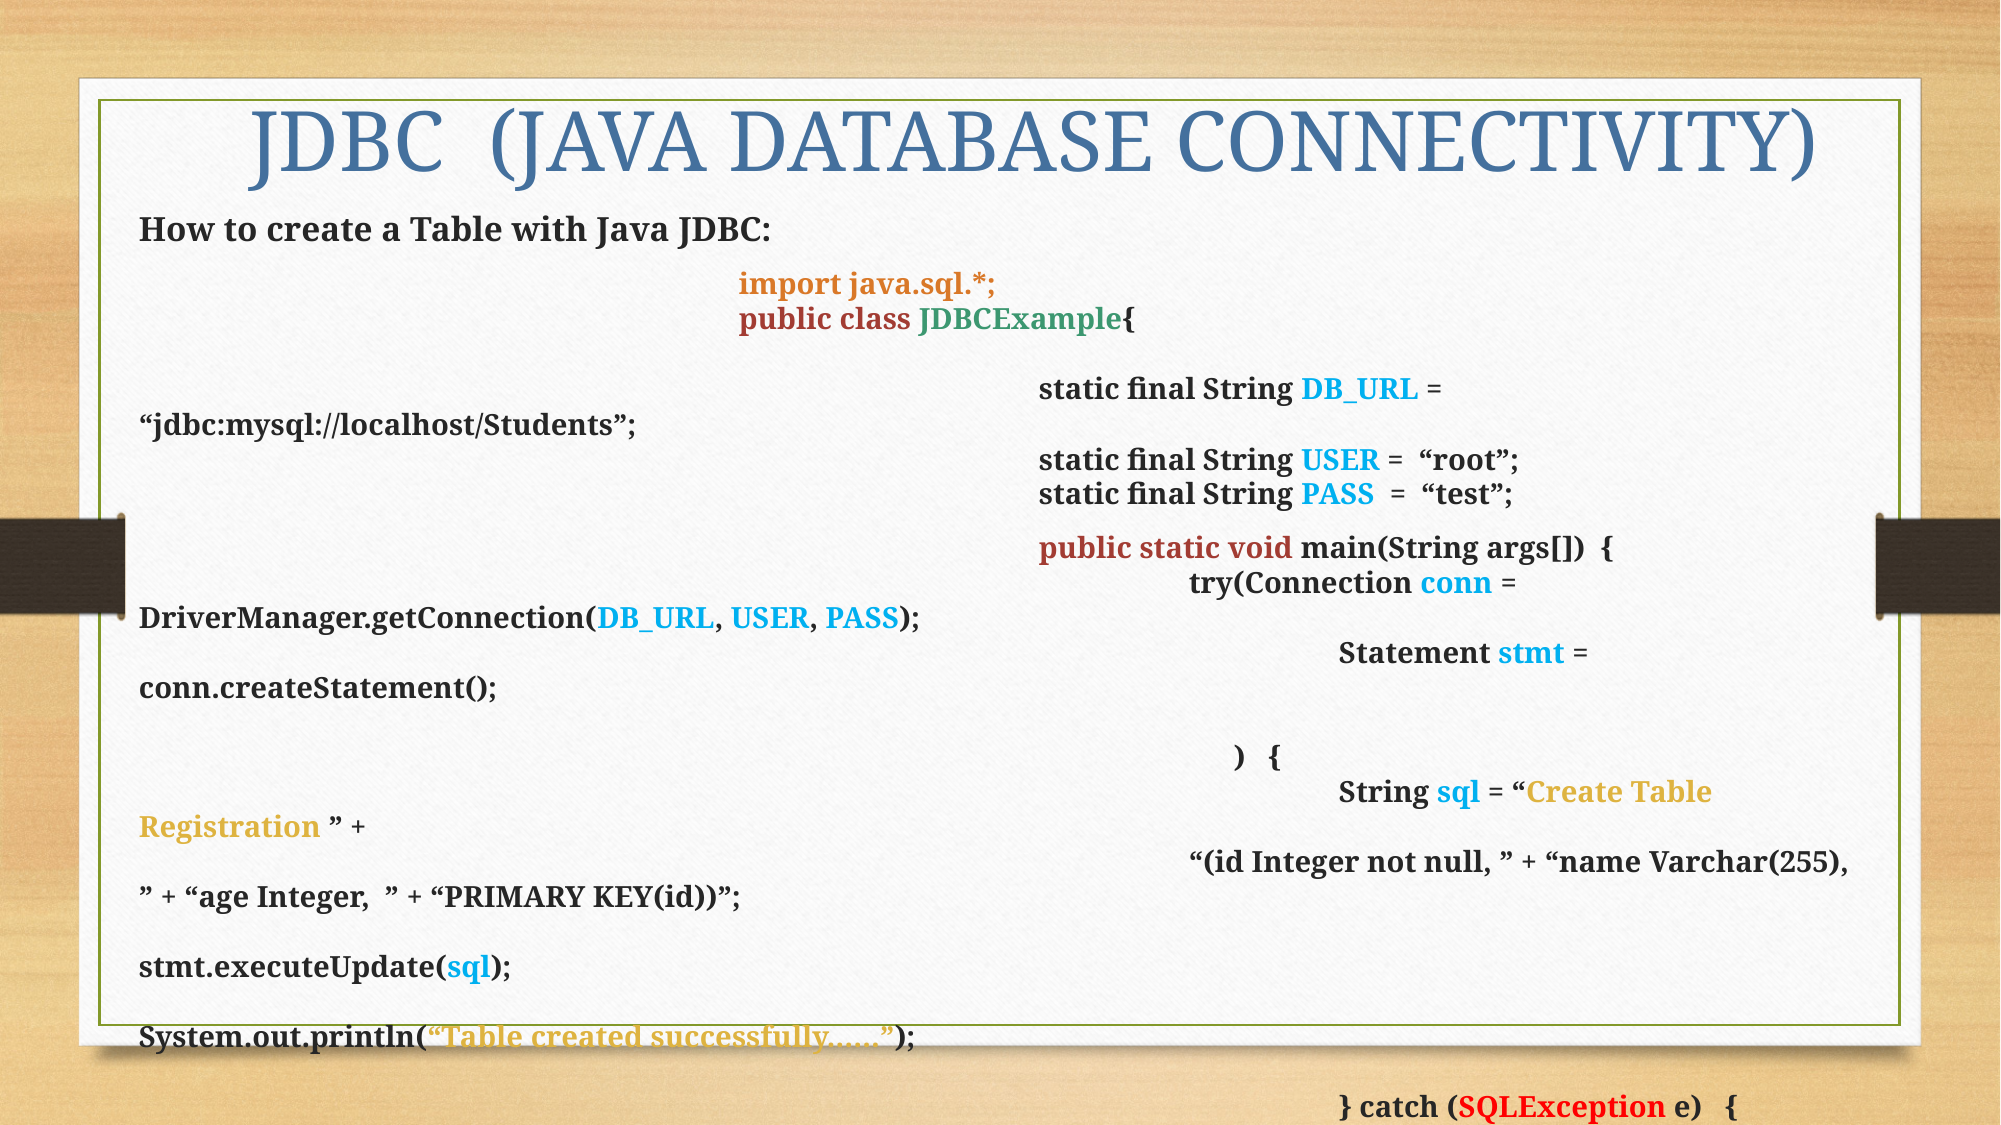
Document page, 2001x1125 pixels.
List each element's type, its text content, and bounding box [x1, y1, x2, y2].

picture [0, 0, 2001, 1125]
text_box JDBC (JAVA DATABASE CONNECTIVITY) How to create a Table with Java JDBC: import java.sql.*; public class JDBCExample{ static final String DB_URL = “jdbc:mysql://localhost/Students”; static final String USER = “root”; static final String PASS = “test”; public static void main(String args[]) { try(Connection conn = DriverManager.getConnection(DB_URL, USER, PASS); Statement stmt = conn.createStatement(); ) { String sql = “Create Table Registration ” + “(id Integer not null, ” + “name Varchar(255), ” + “age Integer, ” + “PRIMARY KEY(id))”; stmt.executeUpdate(sql); System.out.println(“Table created successfully……”); } catch (SQLException e) { e.printStackTrace(); } } } [124, 81, 1869, 1023]
